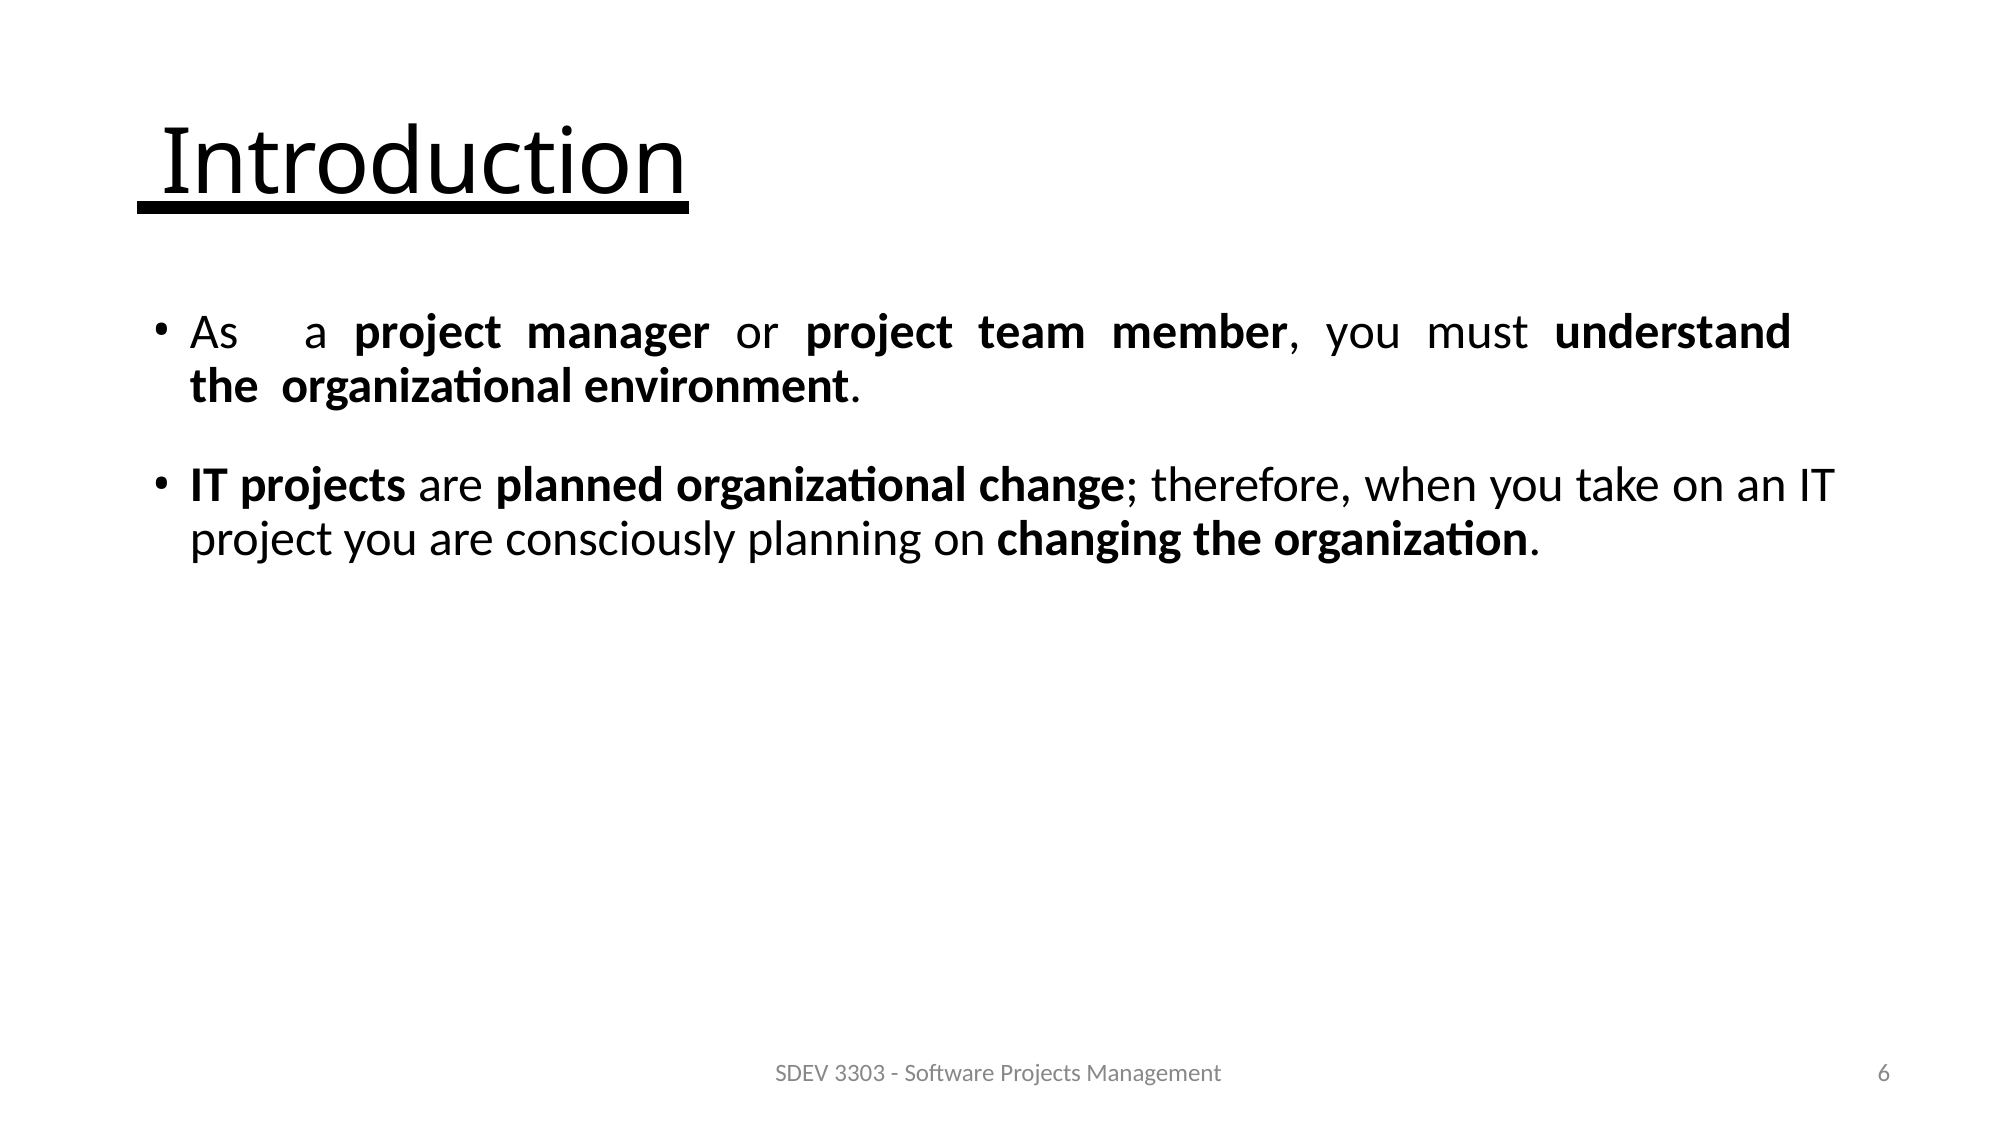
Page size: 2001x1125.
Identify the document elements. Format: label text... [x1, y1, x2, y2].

title Introduction [135, 100, 1865, 323]
slide_number 10 [1871, 1060, 1910, 1125]
text_box As a project manager or project team member, you must understand the organizational environment. IT projects are planned organizational change; therefore, when you take on an IT project you are consciously planning on changing the organization. [150, 295, 1850, 566]
footer SDEV 3303 - Software Projects Management [773, 1060, 1228, 1125]
